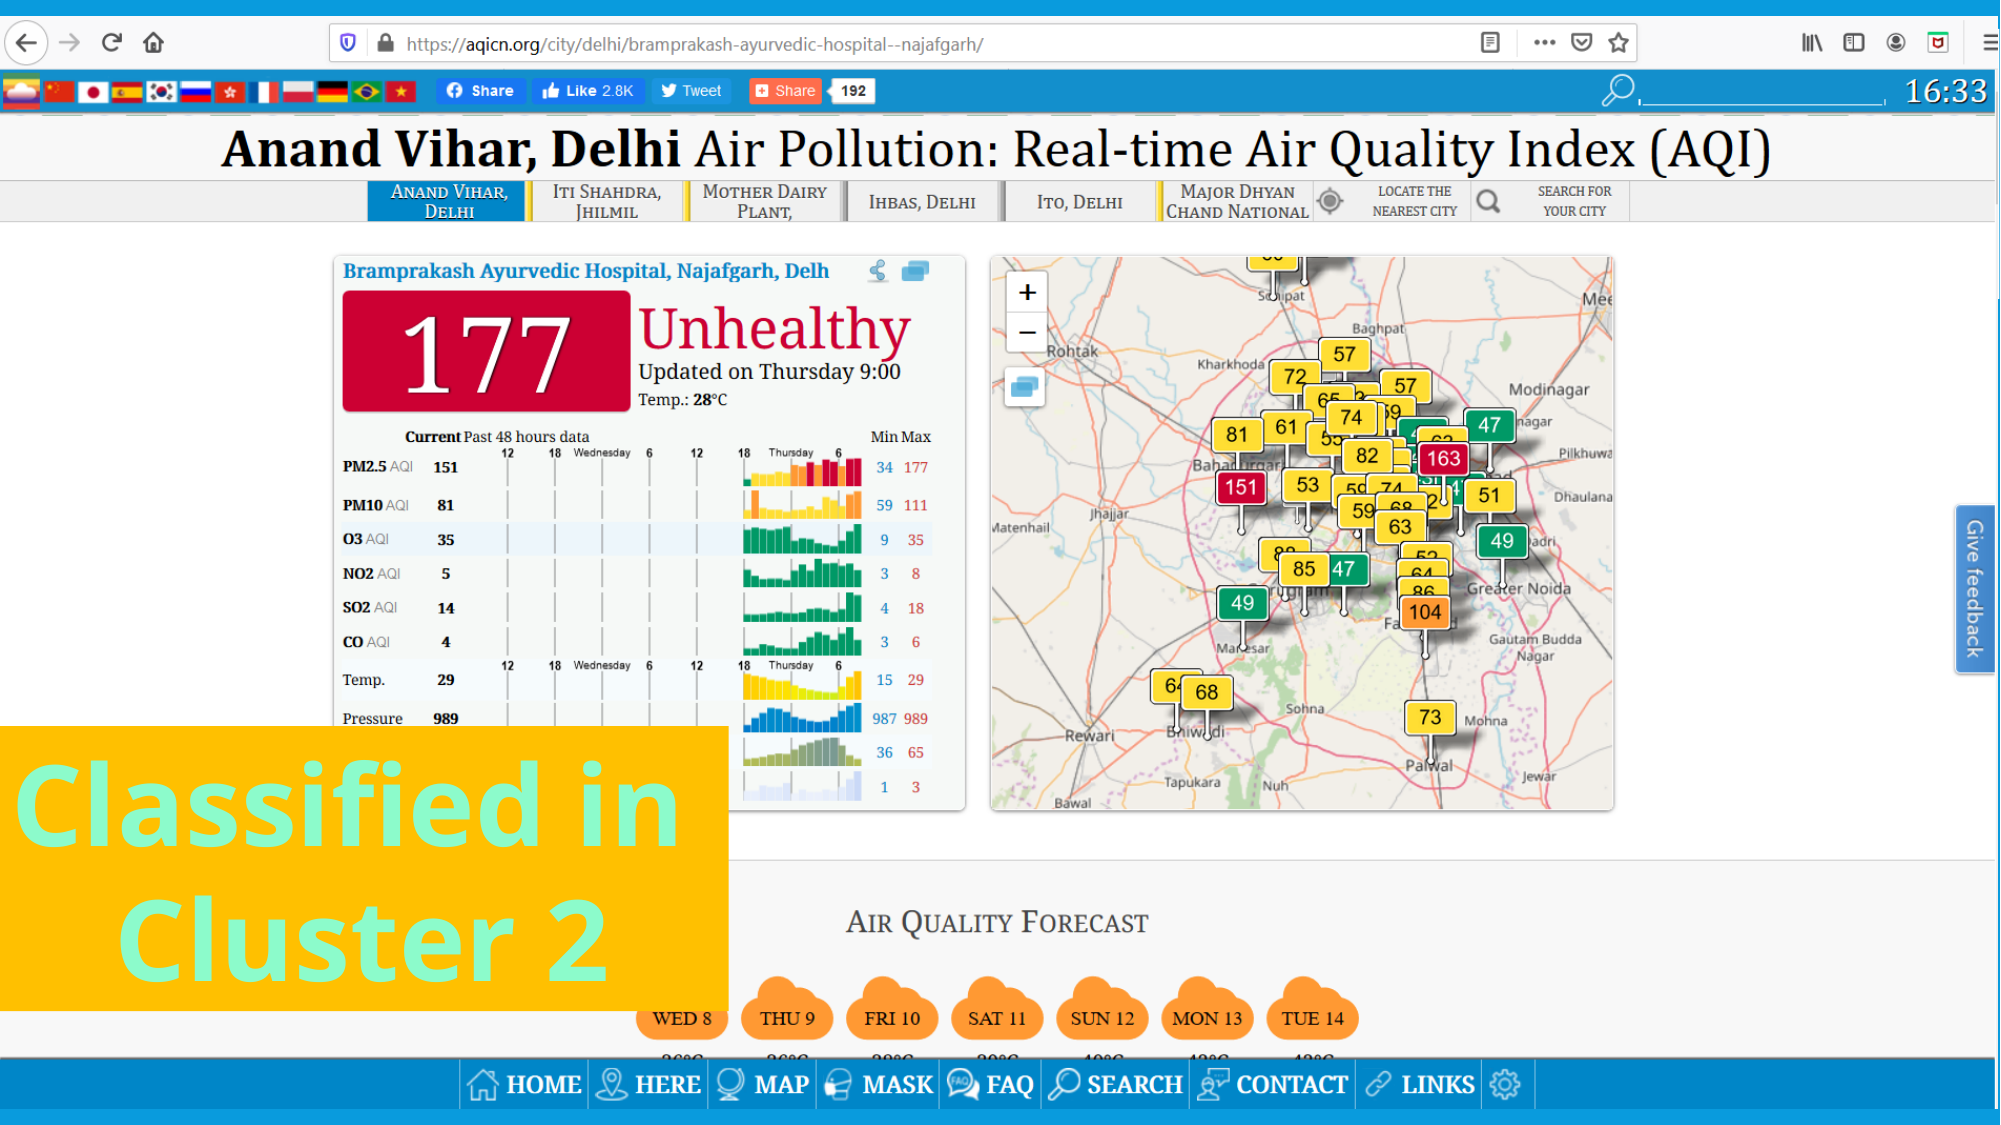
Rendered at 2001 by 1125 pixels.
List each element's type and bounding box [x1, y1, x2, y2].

list [0, 16, 1998, 1109]
